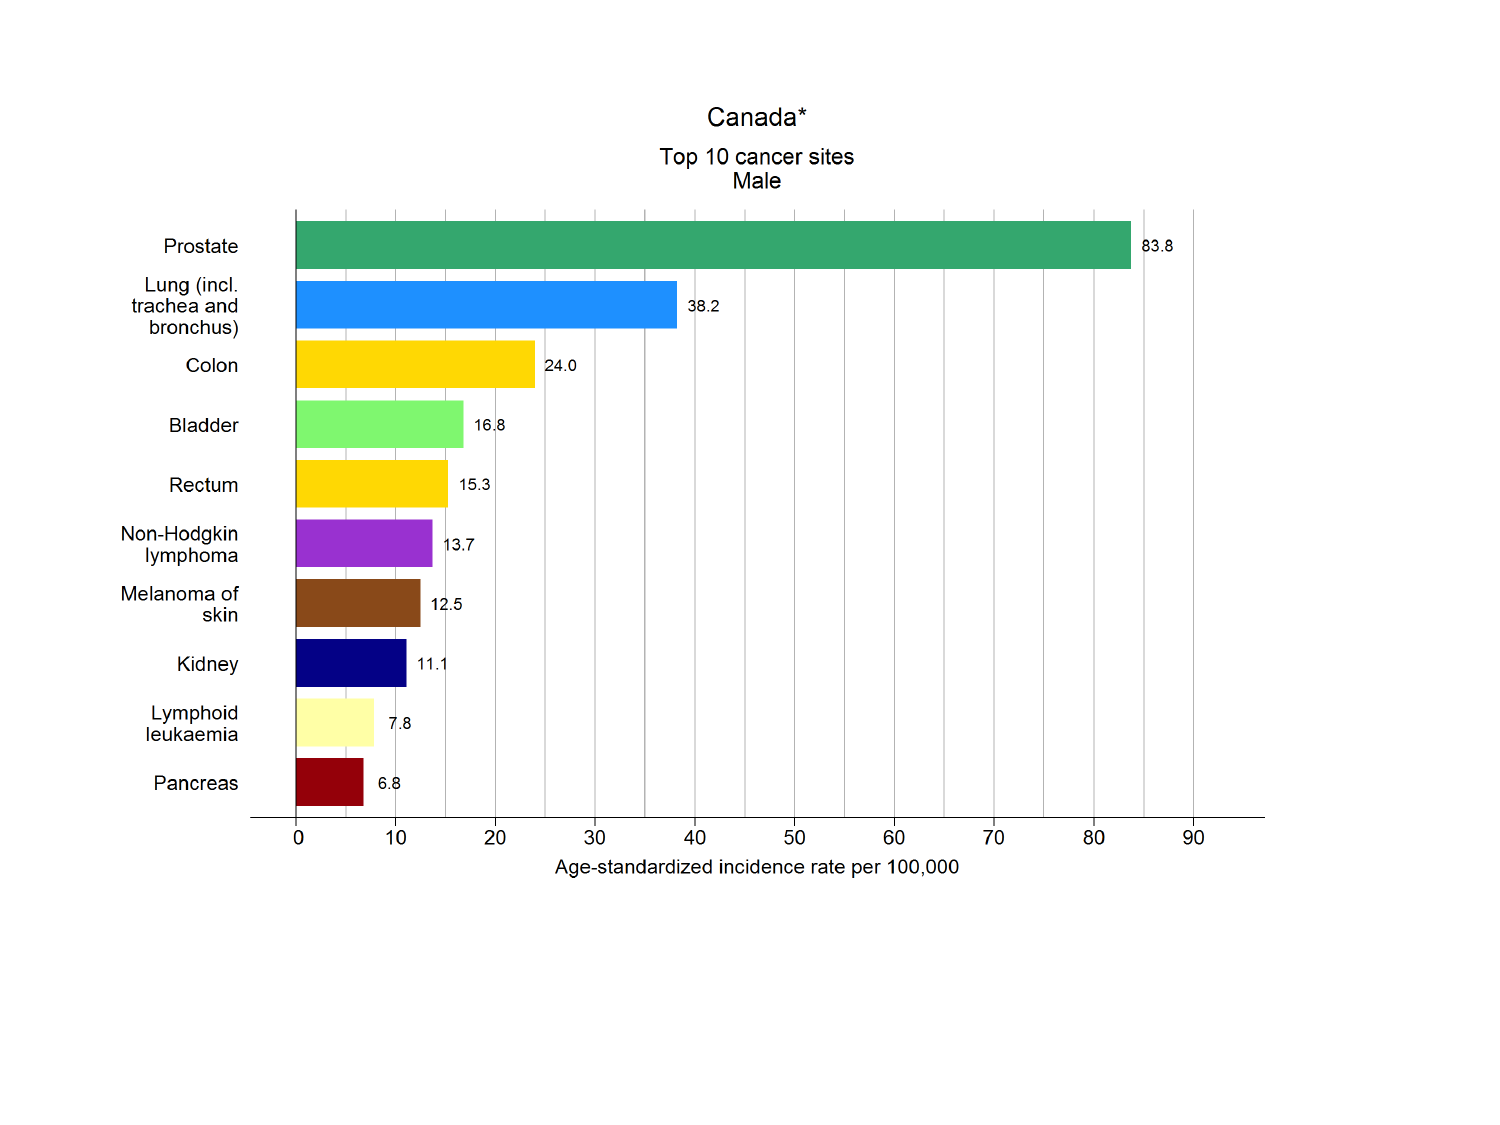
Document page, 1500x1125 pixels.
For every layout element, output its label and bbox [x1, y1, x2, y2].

list [91, 67, 1293, 917]
